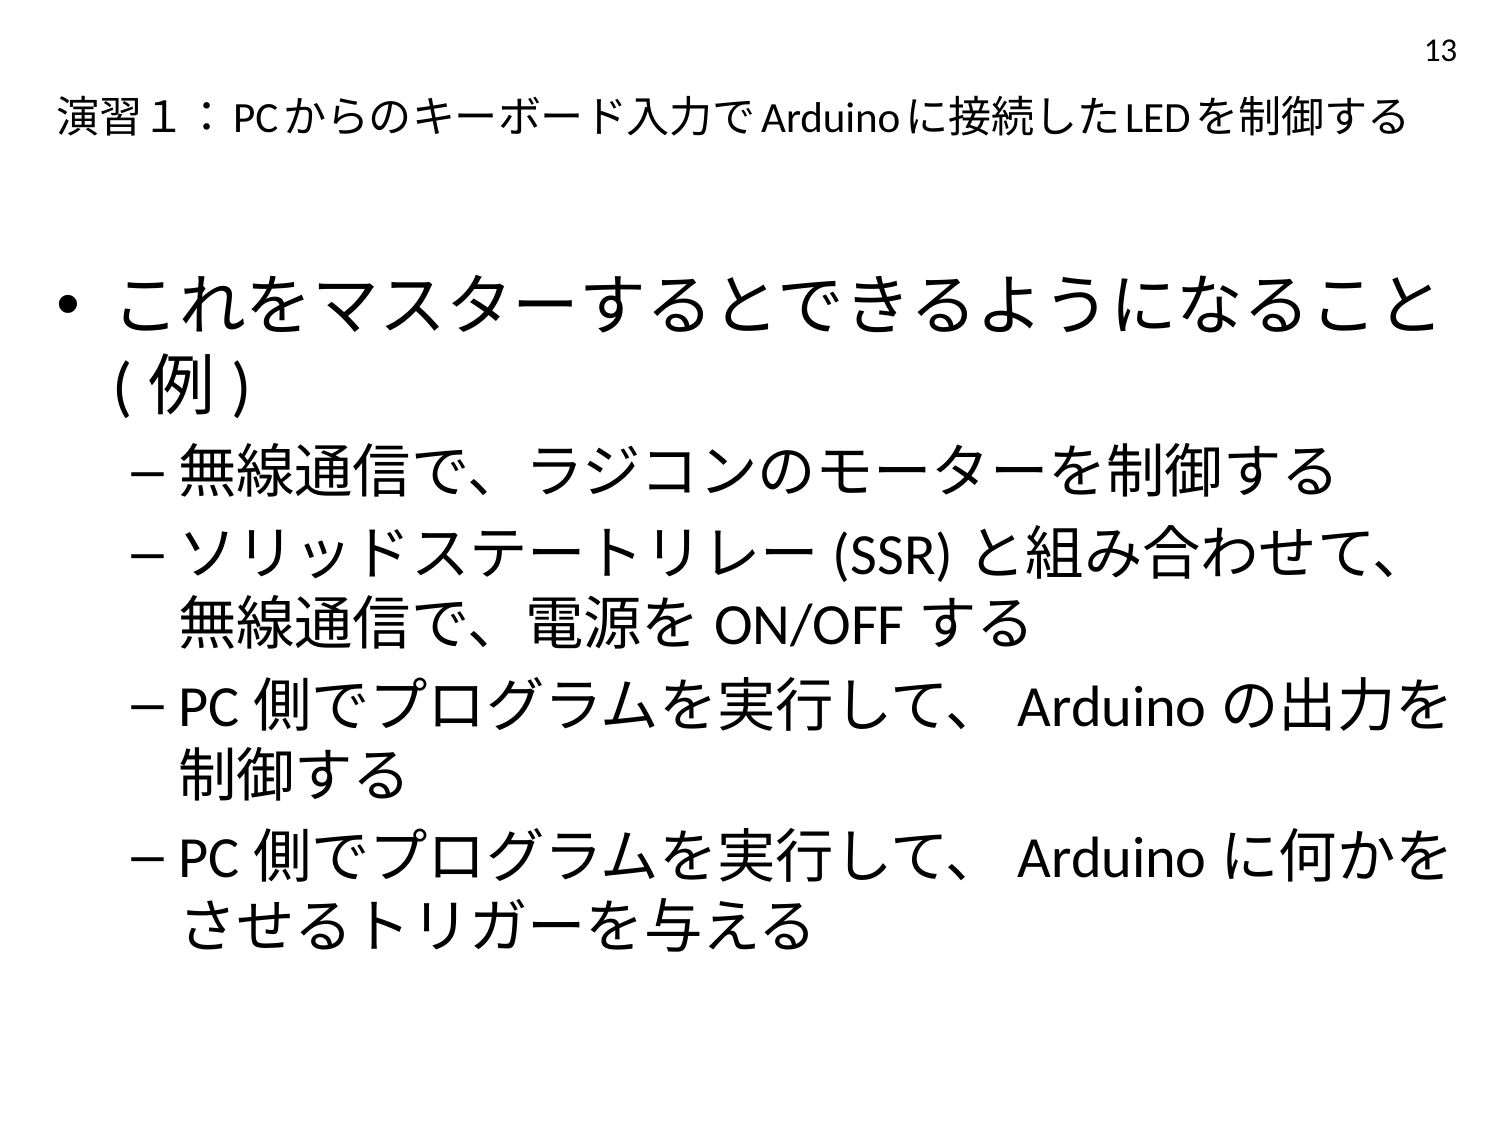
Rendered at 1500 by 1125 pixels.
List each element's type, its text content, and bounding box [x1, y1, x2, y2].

list これをマスターするとできるようになること(例) 無線通信で、ラジコンのモーターを制御する ソリッドステートリレー(SSR)と組み合わせて、無線通信で、電源をON/OFFする PC側でプログラムを実行して、Arduinoの出力を制御する PC側でプログラムを実行して、Arduinoに何かをさせるトリガーを与える [41, 255, 1471, 1094]
slide_number 13 [1364, 18, 1473, 79]
title 演習１：PCからのキーボード入力でArduinoに接続したLEDを制御する [41, 56, 1471, 173]
